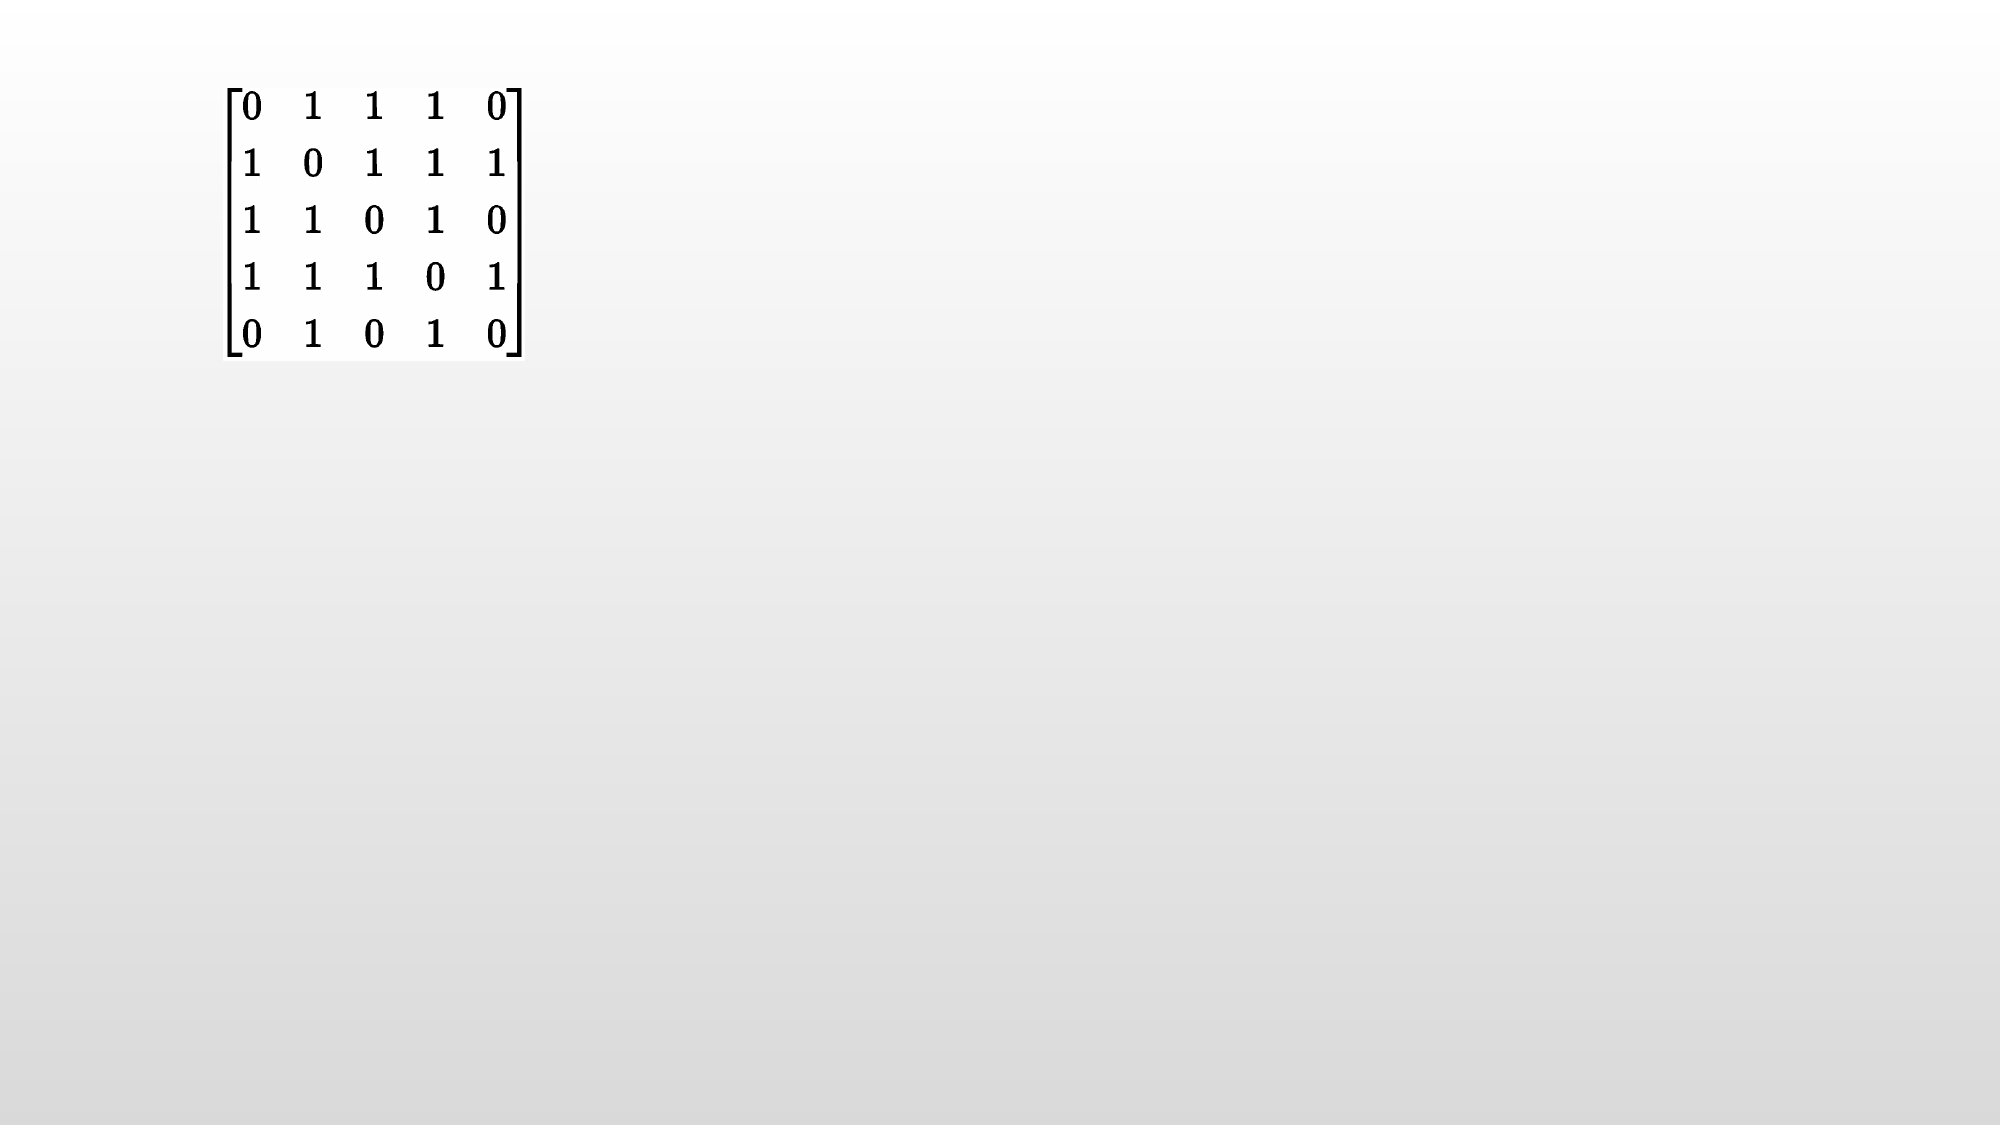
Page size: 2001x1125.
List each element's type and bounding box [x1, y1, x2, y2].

picture [223, 88, 525, 361]
